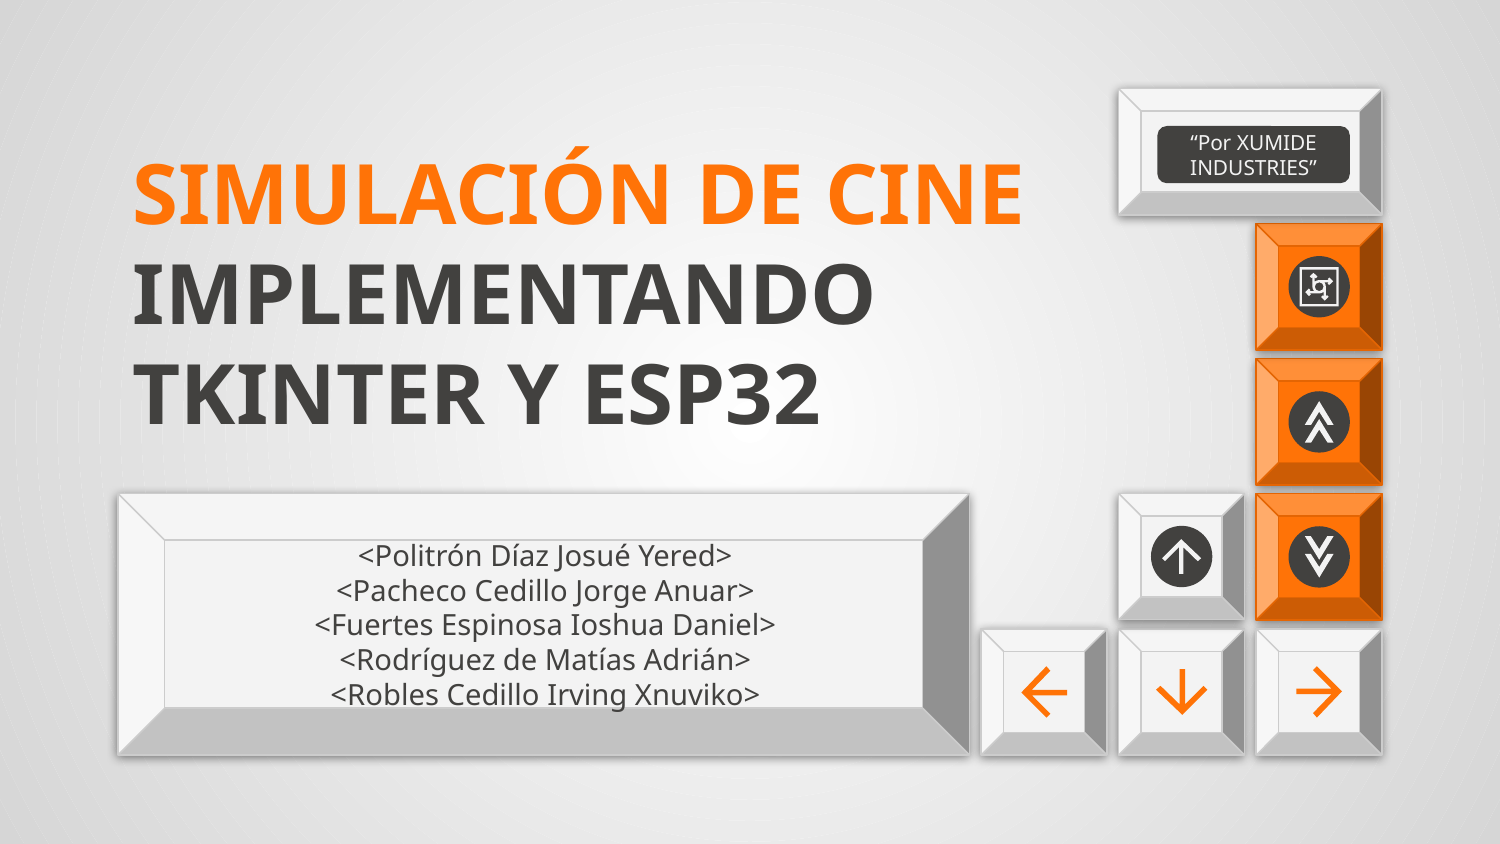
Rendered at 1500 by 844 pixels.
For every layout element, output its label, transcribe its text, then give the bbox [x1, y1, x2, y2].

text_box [980, 88, 1383, 756]
title SIMULACIÓN DE CINE IMPLEMENTANDO TKINTER Y ESP32 [117, 88, 978, 494]
subtitle <Politrón Díaz Josué Yered> <Pacheco Cedillo Jorge Anuar> <Fuertes Espinosa Ioshua Daniel> <Rodríguez de Matías Adrián> <Robles Cedillo Irving Xnuviko> [142, 494, 949, 756]
